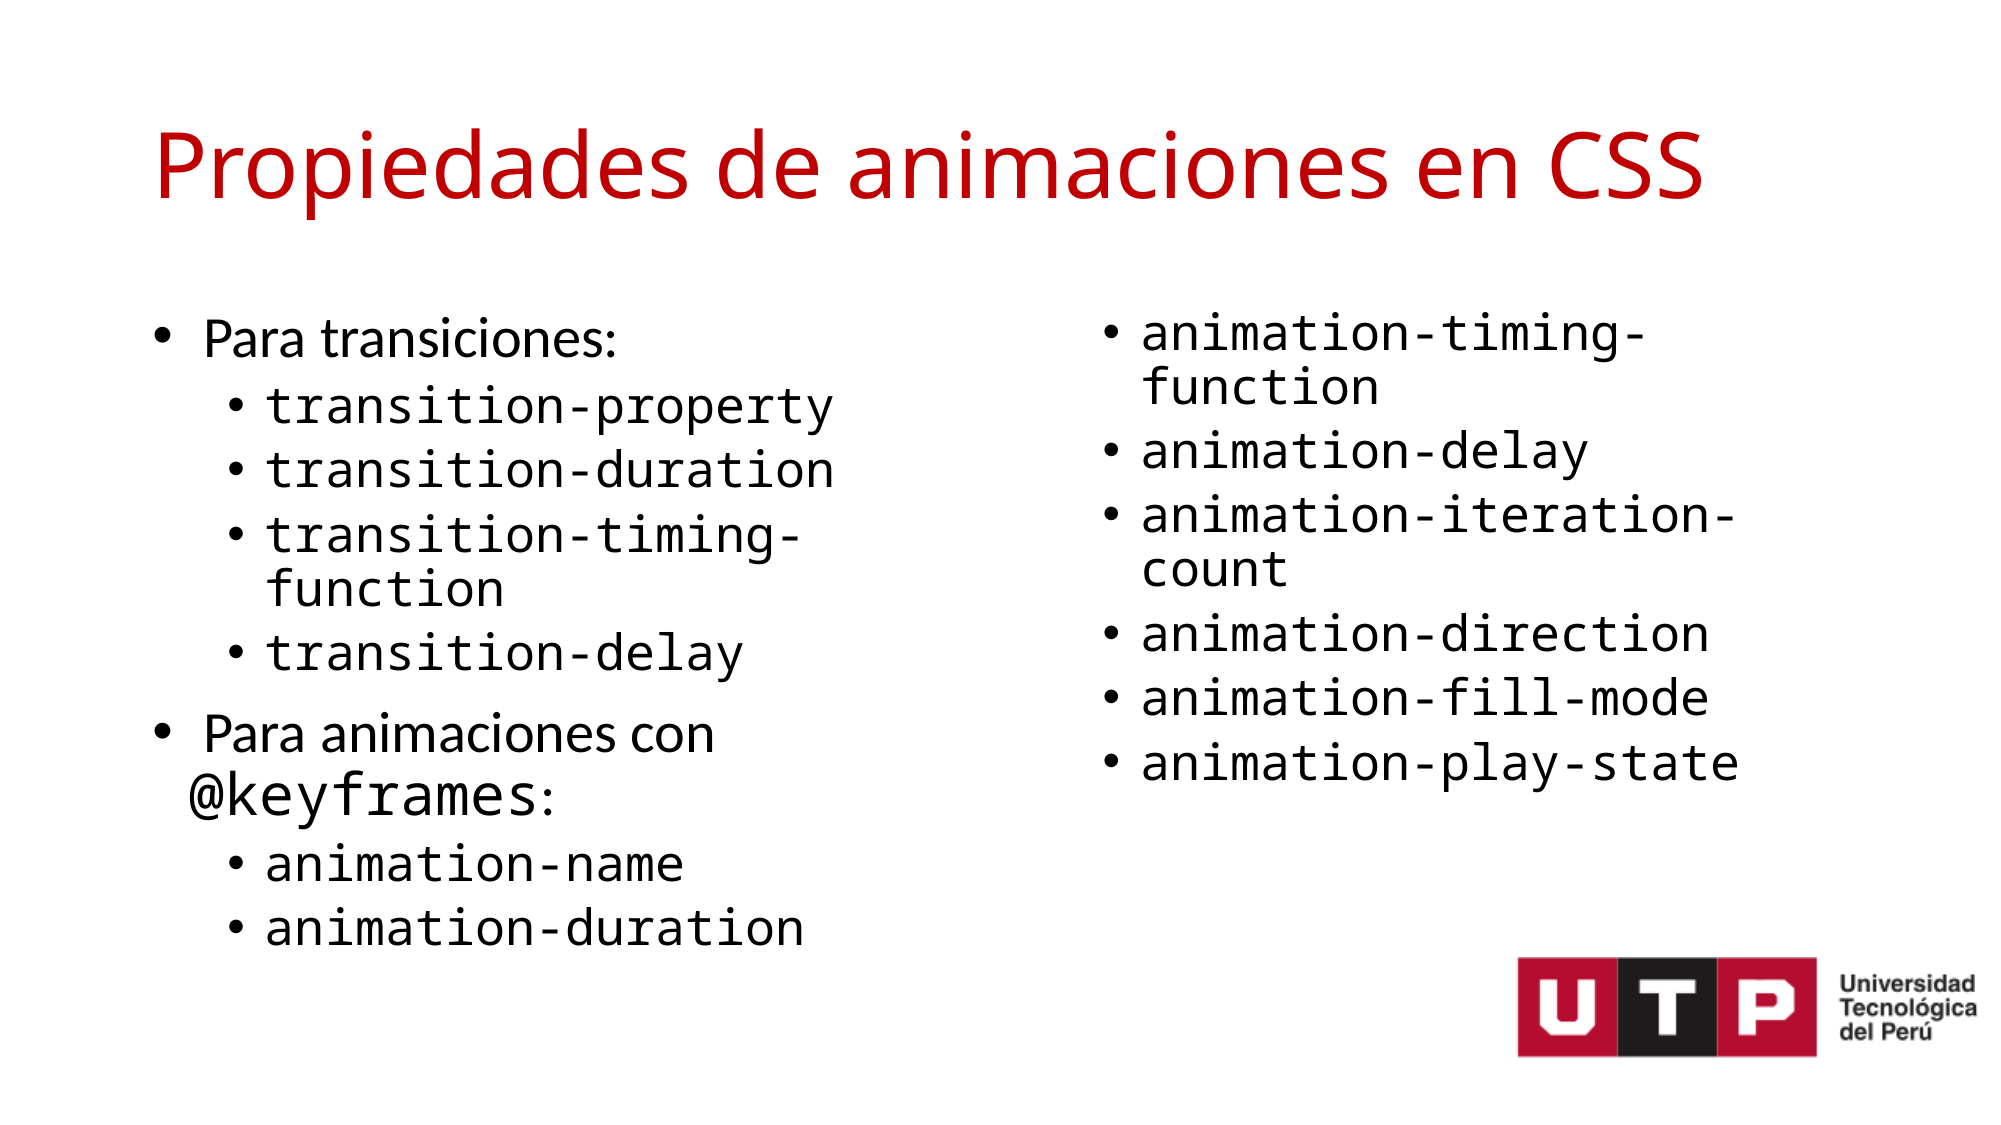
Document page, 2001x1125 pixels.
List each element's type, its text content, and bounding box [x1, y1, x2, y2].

picture [1484, 923, 2000, 1083]
list animation-timing-function animation-delay animation-iteration-count animation-direction animation-fill-mode animation-play-state [1012, 299, 1863, 1014]
title Propiedades de animaciones en CSS [137, 59, 1863, 278]
list Para transiciones: transition-property transition-duration transition-timing-function transition-delay Para animaciones con @keyframes: animation-name animation-duration [137, 299, 988, 1014]
